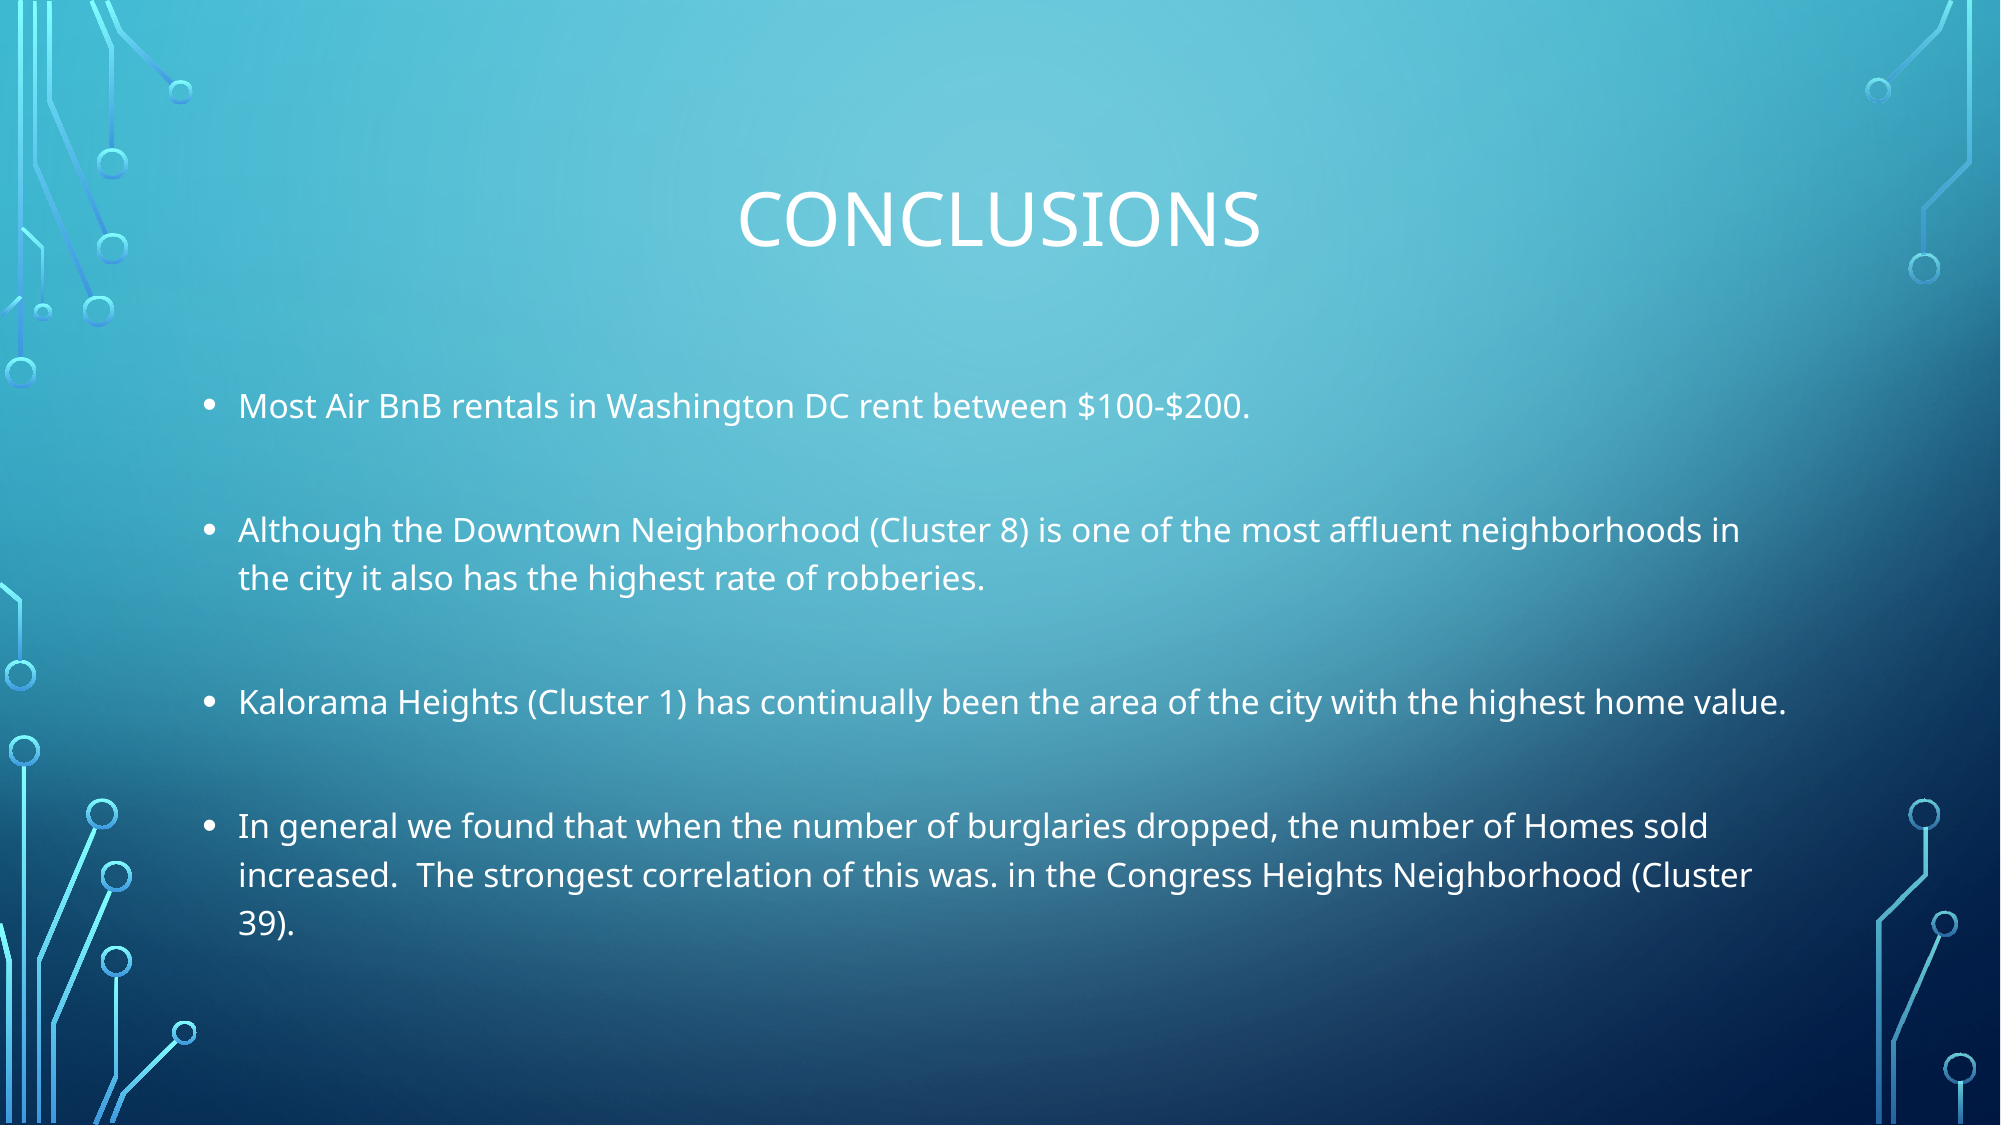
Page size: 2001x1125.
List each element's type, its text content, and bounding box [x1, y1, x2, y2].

title Conclusions [187, 101, 1813, 344]
list Most Air BnB rentals in Washington DC rent between $100-$200. Although the Downtown Neighborhood (Cluster 8) is one of the most affluent neighborhoods in the city it also has the highest rate of robberies. Kalorama Heights (Cluster 1) has continually been the area of the city with the highest home value. In general we found that when the number of burglaries dropped, the number of Homes sold increased. The strongest correlation of this was. in the Congress Heights Neighborhood (Cluster 39). [187, 369, 1813, 950]
